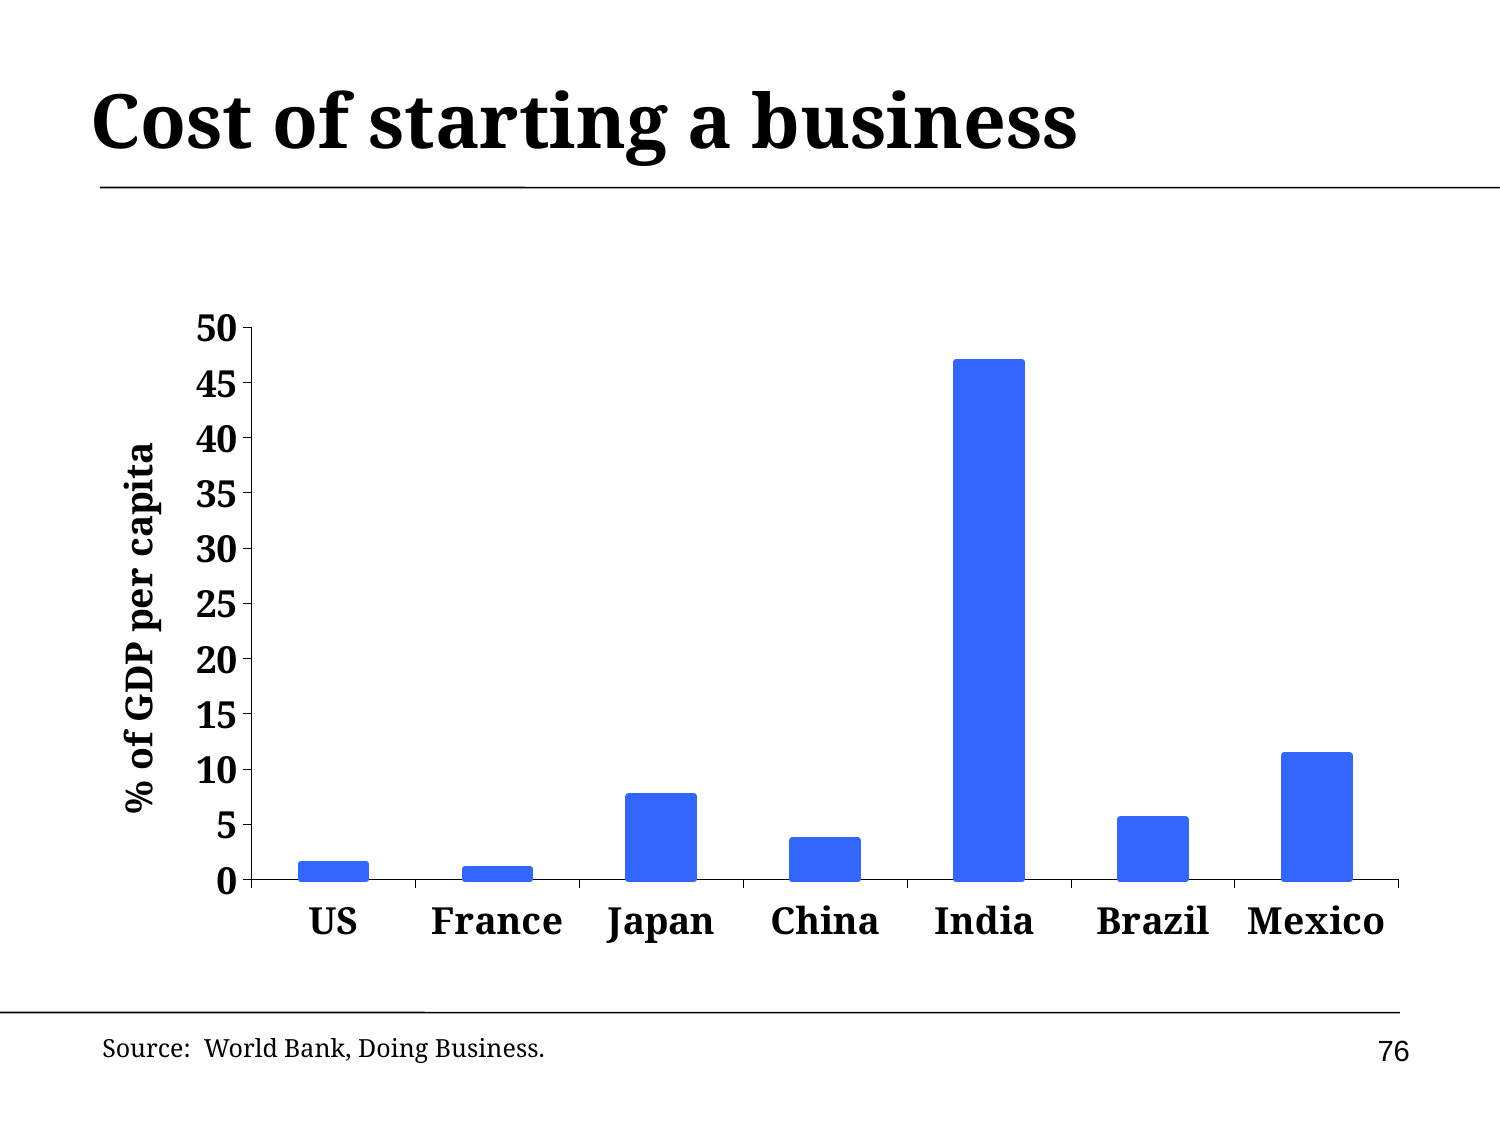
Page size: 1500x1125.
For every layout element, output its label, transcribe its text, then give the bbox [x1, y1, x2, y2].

title Cost of starting a business [74, 49, 1438, 188]
chart [83, 270, 1413, 997]
text_box Source: World Bank, Doing Business. [87, 1025, 813, 1070]
slide_number 76 [1074, 1024, 1426, 1103]
